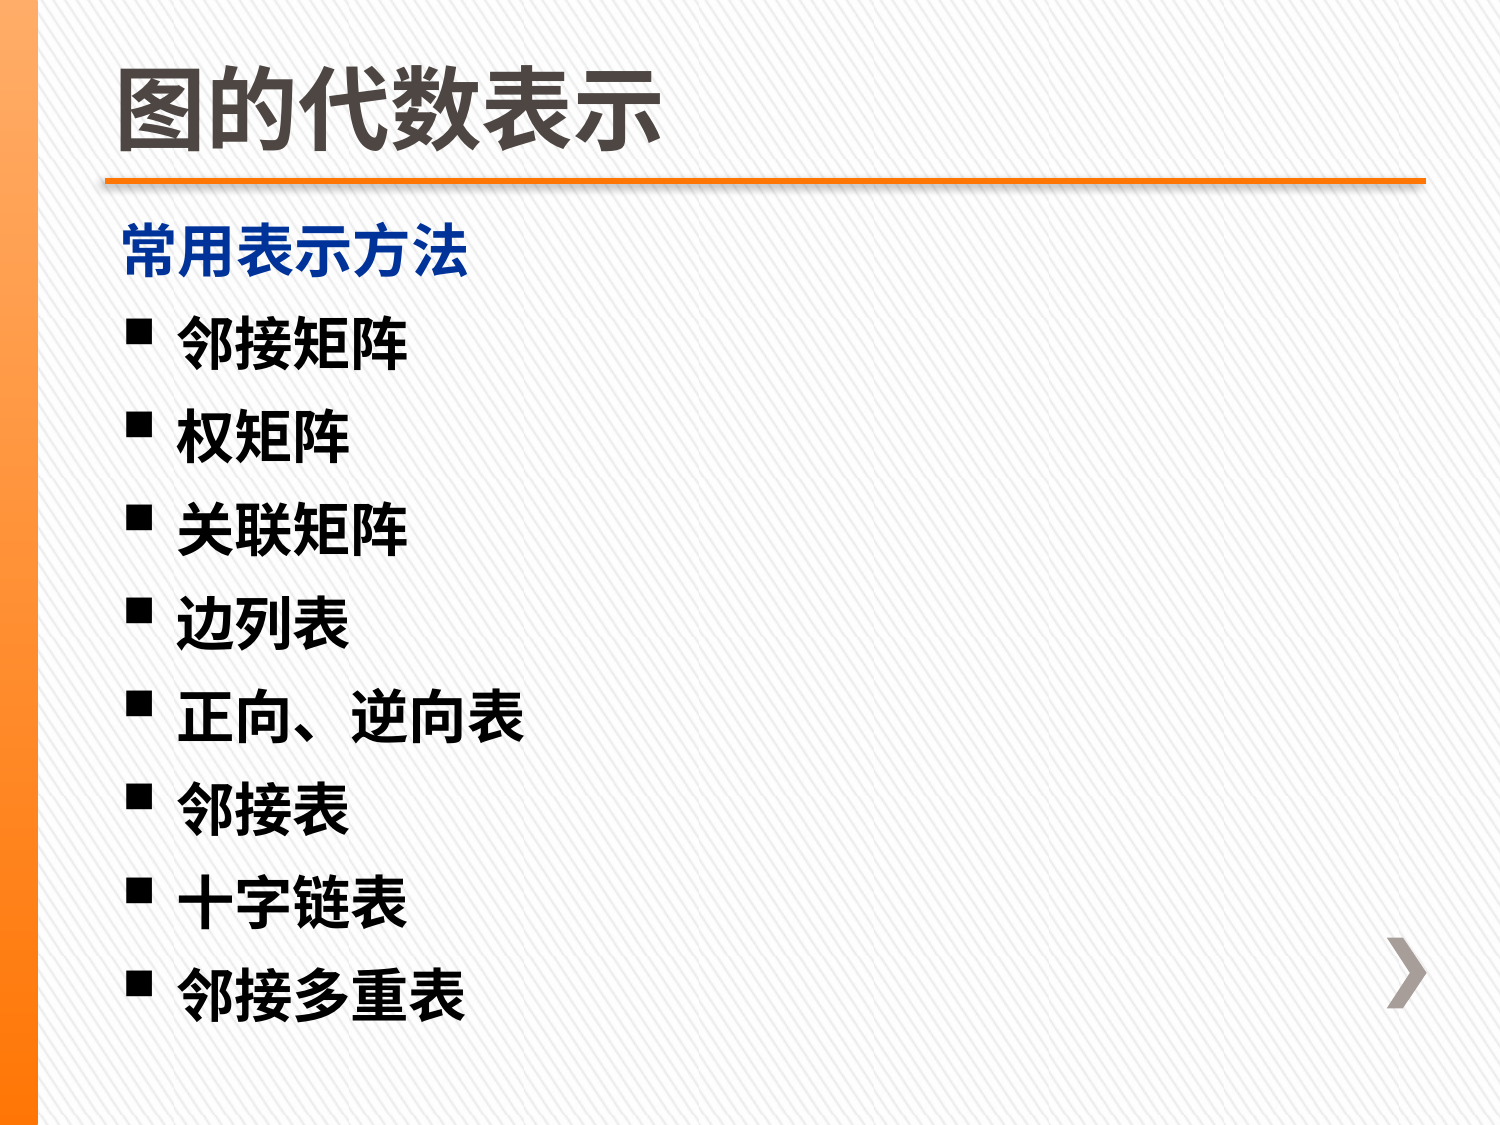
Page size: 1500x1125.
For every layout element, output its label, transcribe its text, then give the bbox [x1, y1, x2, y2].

list 常用表示方法 邻接矩阵 权矩阵 关联矩阵 边列表 正向、逆向表 邻接表 十字链表 邻接多重表 [104, 206, 1422, 1062]
text_box [0, 281, 37, 285]
title 图的代数表示 [99, 0, 1422, 170]
